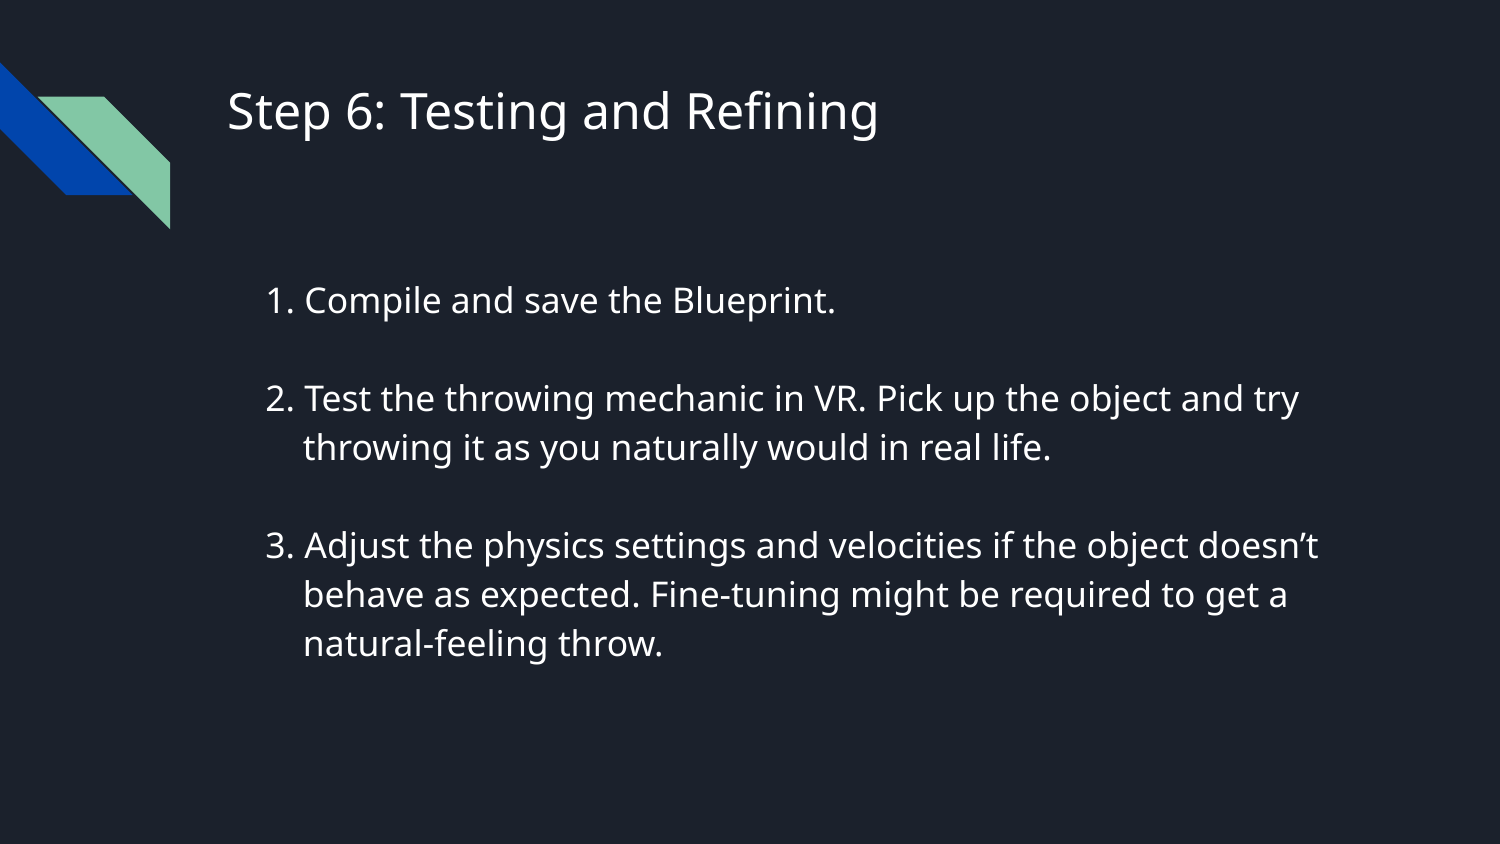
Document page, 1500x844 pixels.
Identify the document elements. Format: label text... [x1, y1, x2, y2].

title Step 6: Testing and Refining [212, 64, 1368, 215]
list 1. Compile and save the Blueprint. 2. Test the throwing mechanic in VR. Pick up the object and try throwing it as you naturally would in real life. 3. Adjust the physics settings and velocities if the object doesn’t behave as expected. Fine-tuning might be required to get a natural-feeling throw. [212, 257, 1368, 735]
